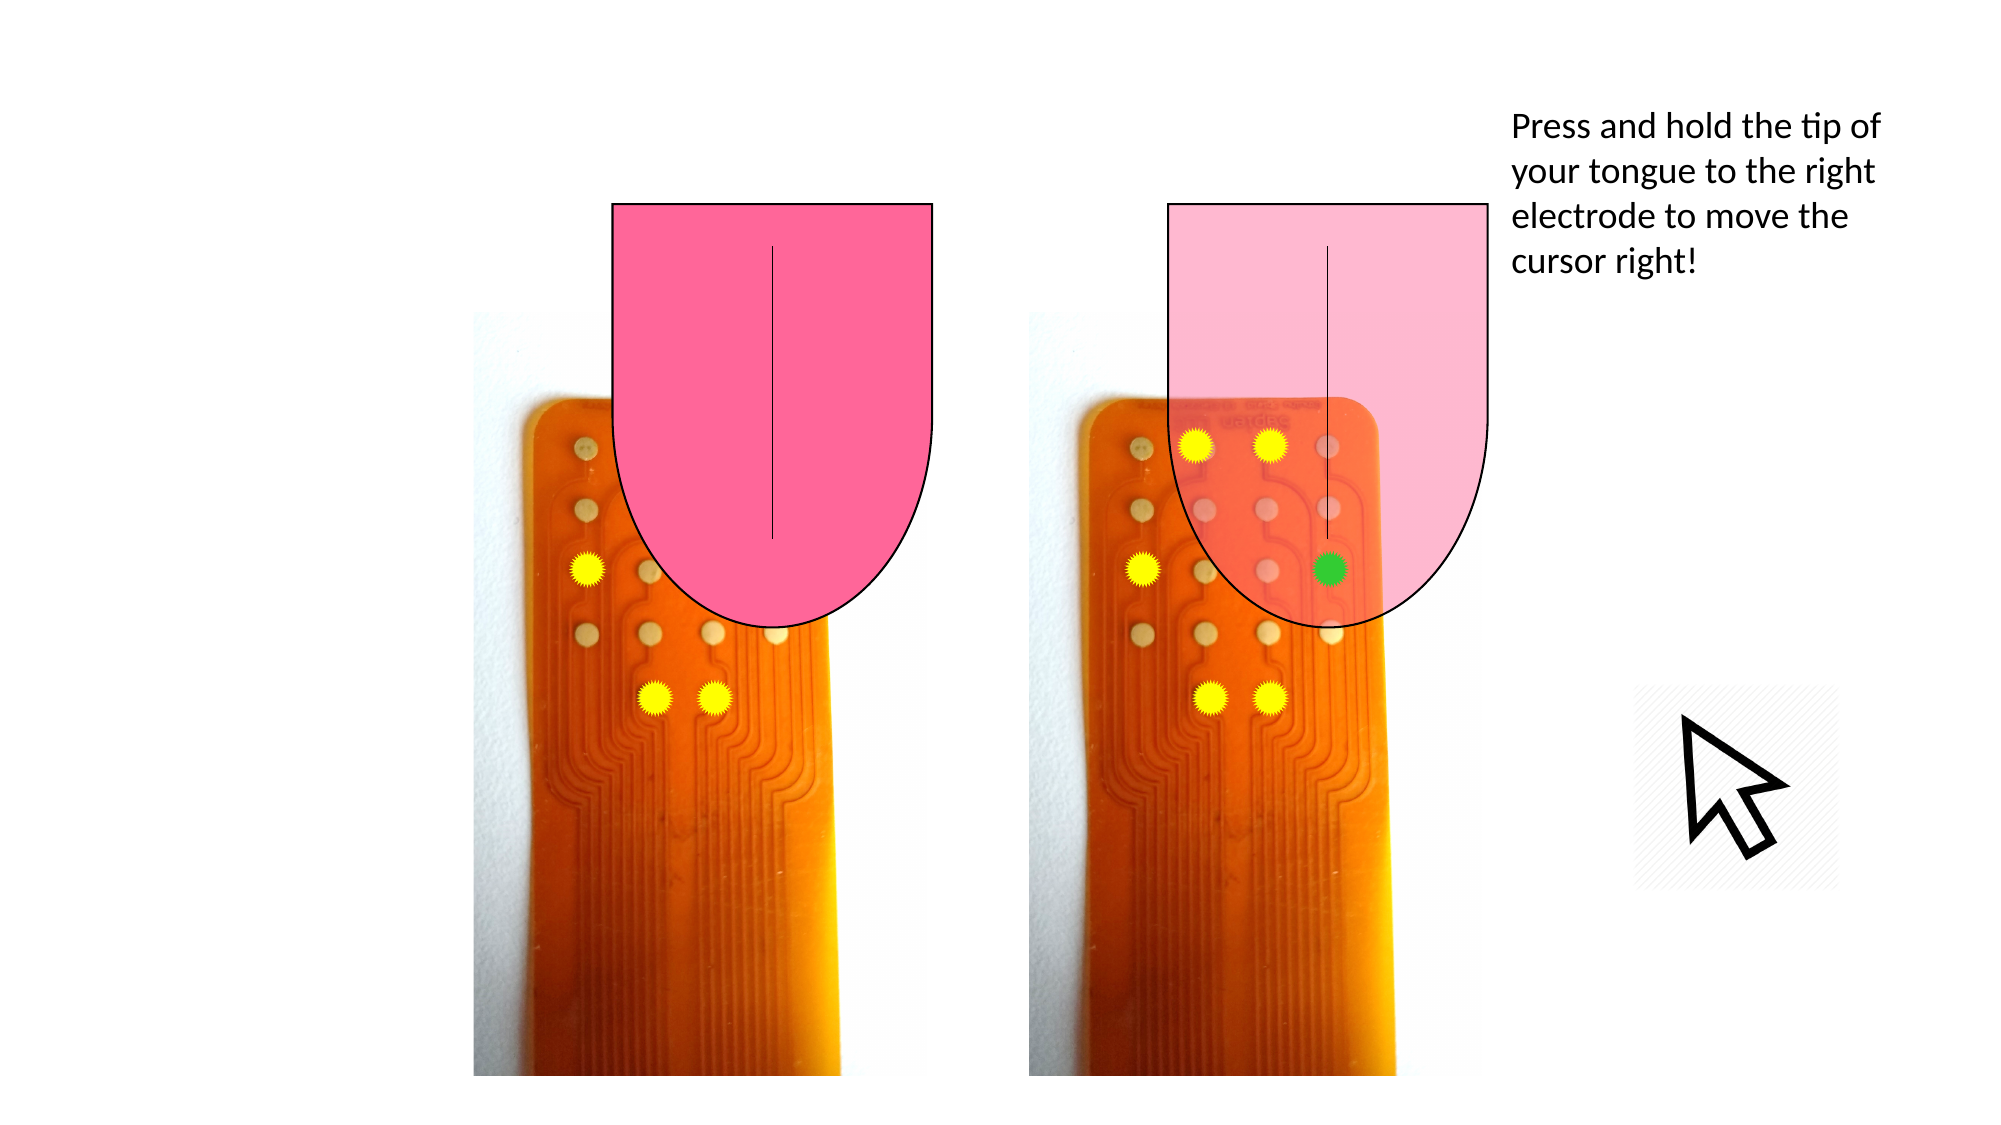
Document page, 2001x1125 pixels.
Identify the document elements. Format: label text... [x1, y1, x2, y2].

picture [473, 312, 927, 1076]
text_box [611, 203, 934, 475]
picture [1632, 683, 1840, 891]
text_box [1167, 203, 1489, 477]
text_box Press and hold the tip of your tongue to the right electrode to move the cursor right! [1496, 94, 1928, 289]
picture [1029, 312, 1482, 1076]
